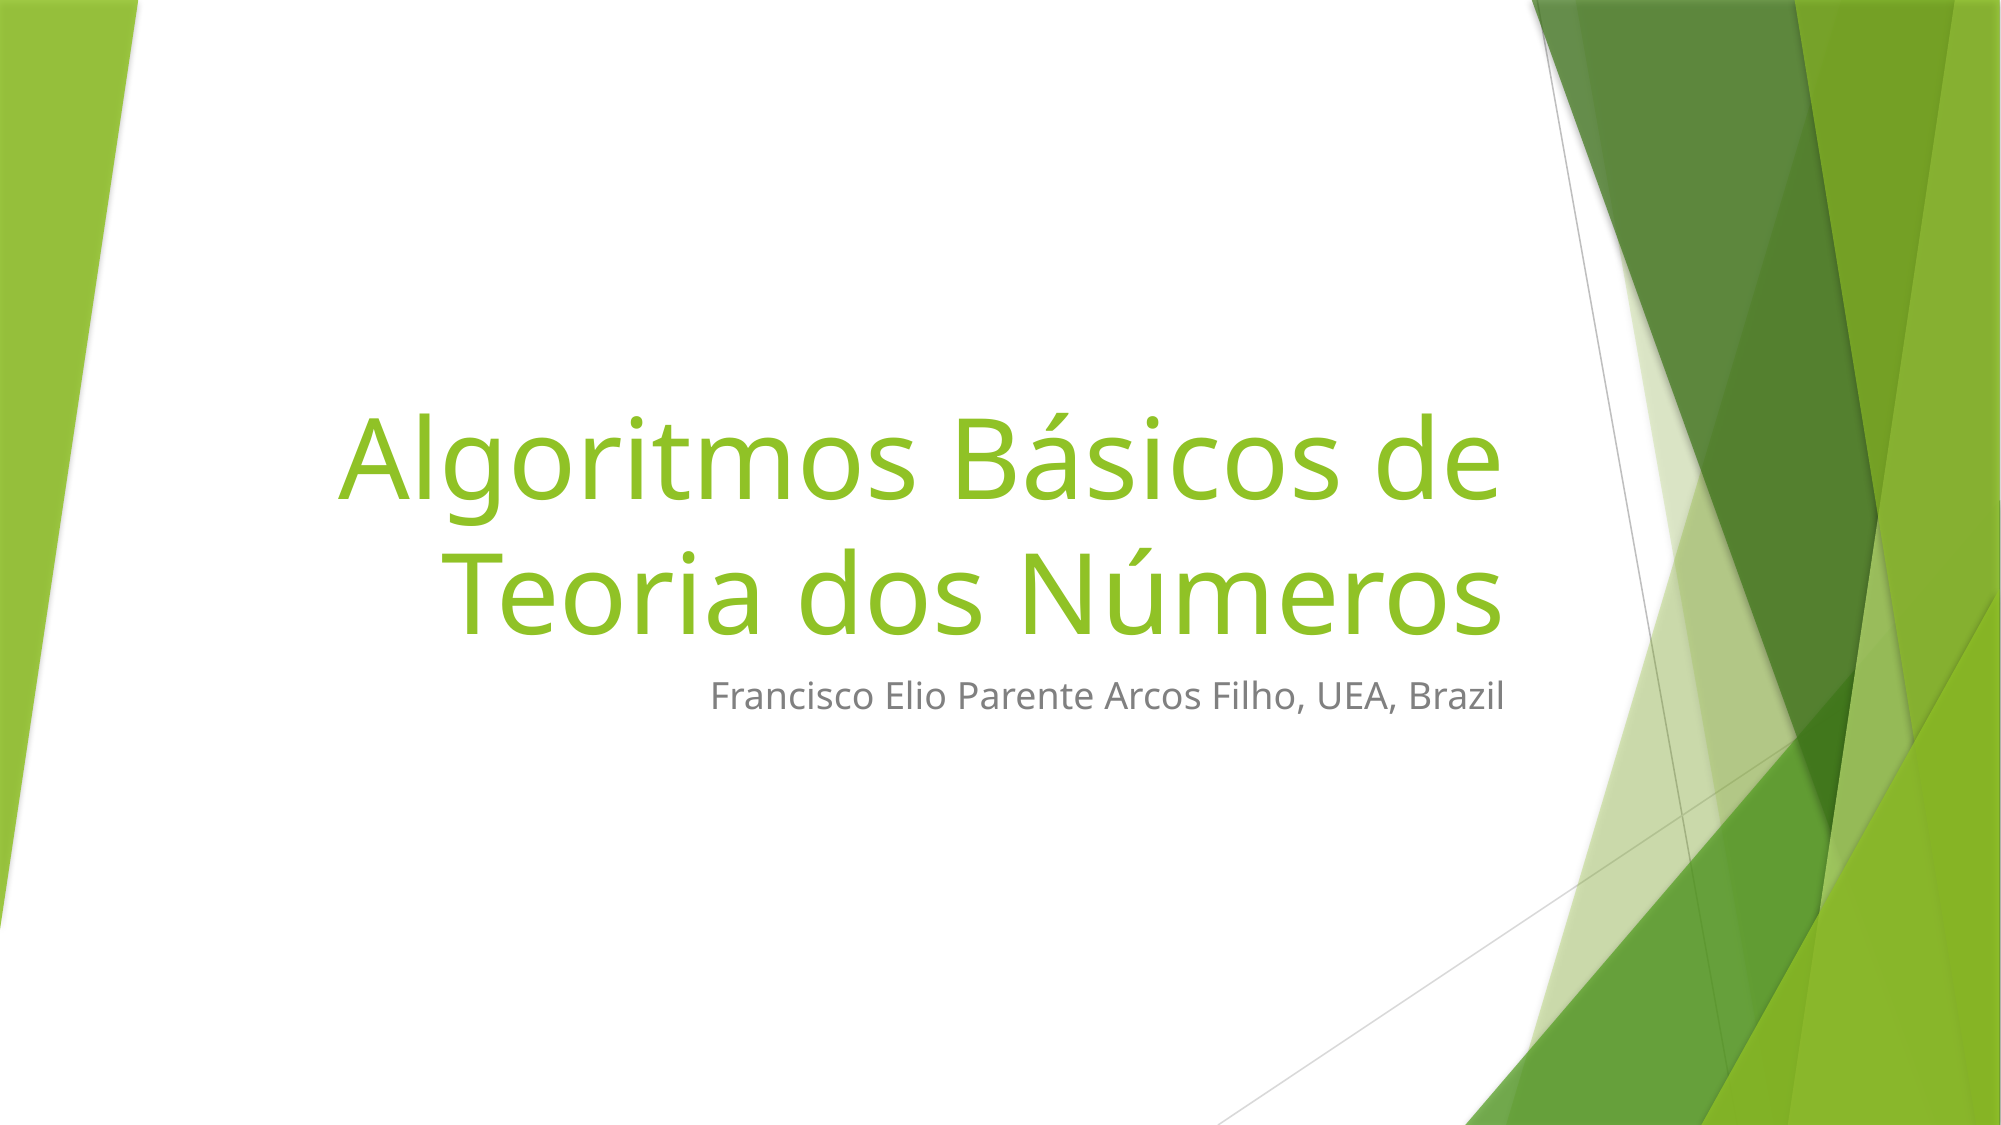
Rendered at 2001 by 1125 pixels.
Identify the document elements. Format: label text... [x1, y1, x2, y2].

subtitle Francisco Elio Parente Arcos Filho, UEA, Brazil [247, 664, 1522, 845]
title Algoritmos Básicos de Teoria dos Números [247, 394, 1522, 664]
